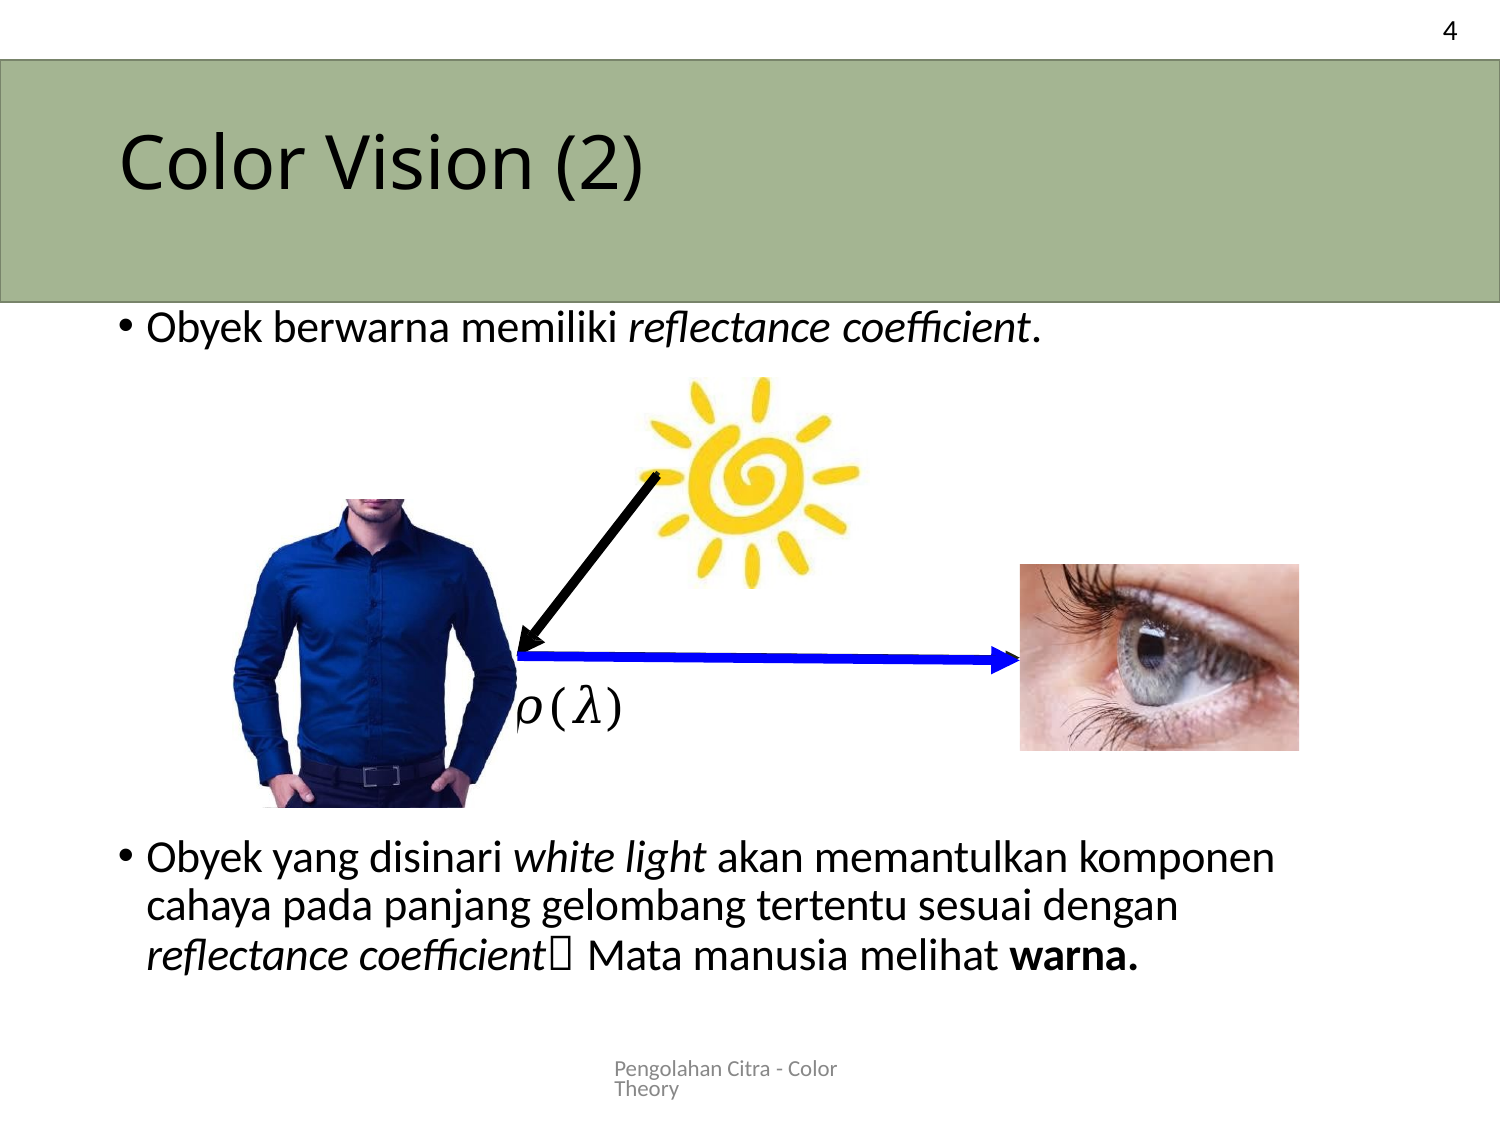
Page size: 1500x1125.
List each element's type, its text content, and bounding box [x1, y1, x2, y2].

text_box Obyek berwarna memiliki reflectance coefficient. [115, 294, 1055, 352]
slide_number Pengolahan Citra - Color Theory [612, 1061, 889, 1125]
text_box [232, 499, 518, 808]
text_box [1019, 564, 1300, 751]
title Color Vision (2) [0, 60, 1500, 303]
text_box 4 [1440, 8, 1460, 46]
text_box 𝜌(𝜆) Obyek yang disinari white light akan memantulkan komponen cahaya pada panjang gelombang tertentu sesuai dengan reflectance coefficient Mata manusia melihat warna. [116, 671, 1293, 982]
text_box [517, 645, 1020, 675]
text_box [634, 377, 870, 589]
text_box [517, 472, 661, 651]
